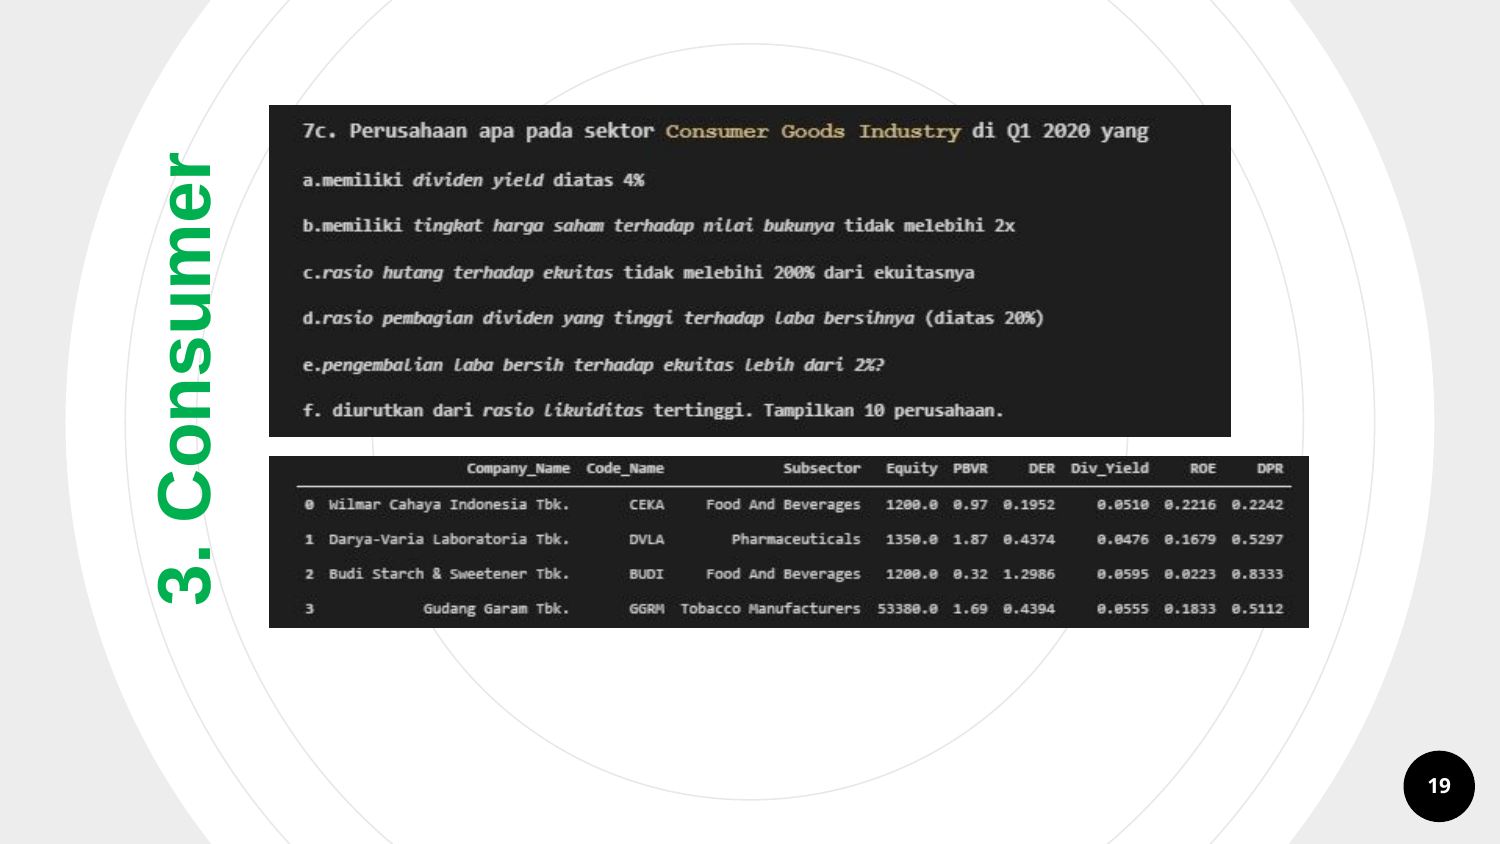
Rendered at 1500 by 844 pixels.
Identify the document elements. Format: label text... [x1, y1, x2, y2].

picture [269, 105, 1231, 437]
text_box 3. Consumer [128, 128, 233, 622]
picture [269, 456, 1309, 628]
slide_number 19 [1403, 750, 1475, 823]
